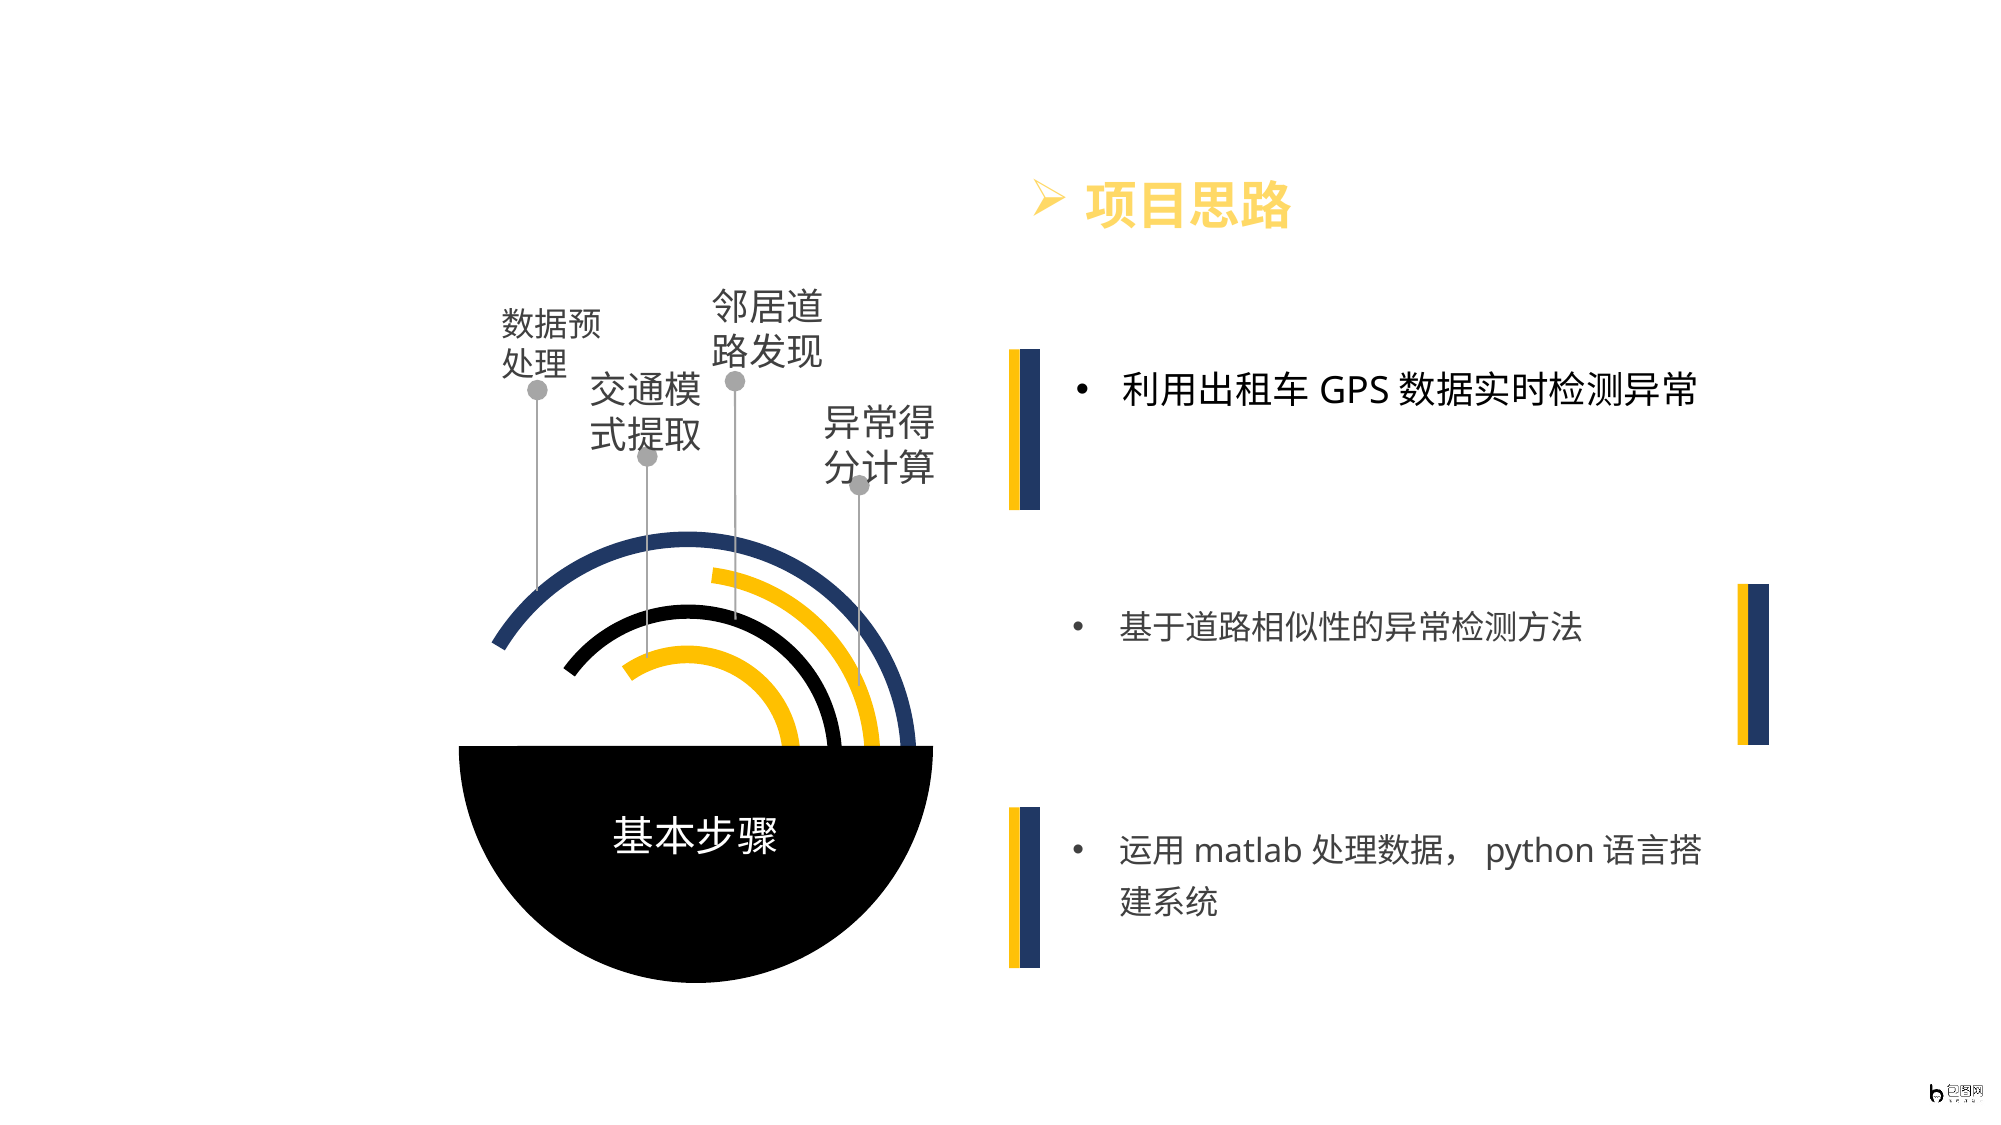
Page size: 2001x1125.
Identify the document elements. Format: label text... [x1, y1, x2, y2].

text_box [737, 535, 858, 634]
text_box 数据预处理 [486, 296, 633, 391]
text_box 邻居道路发现 [696, 275, 843, 381]
text_box 基本步骤 [540, 776, 852, 867]
picture [1929, 1083, 1985, 1106]
text_box 交通模式提取 [574, 358, 720, 464]
text_box [457, 744, 935, 985]
text_box [621, 645, 800, 744]
text_box 运用matlab处理数据，python语言搭建系统 [1061, 811, 1743, 927]
text_box 基于道路相似性的异常检测方法 [1061, 588, 1742, 652]
text_box [709, 566, 734, 589]
text_box [860, 608, 917, 744]
text_box [561, 609, 646, 678]
text_box 利用出租车GPS数据实时检测异常 [1061, 358, 1753, 464]
text_box [648, 530, 734, 554]
text_box [737, 571, 881, 744]
text_box 异常得分计算 [808, 391, 954, 497]
text_box [648, 603, 843, 744]
text_box [490, 534, 646, 652]
text_box 项目思路 [1014, 159, 1676, 243]
